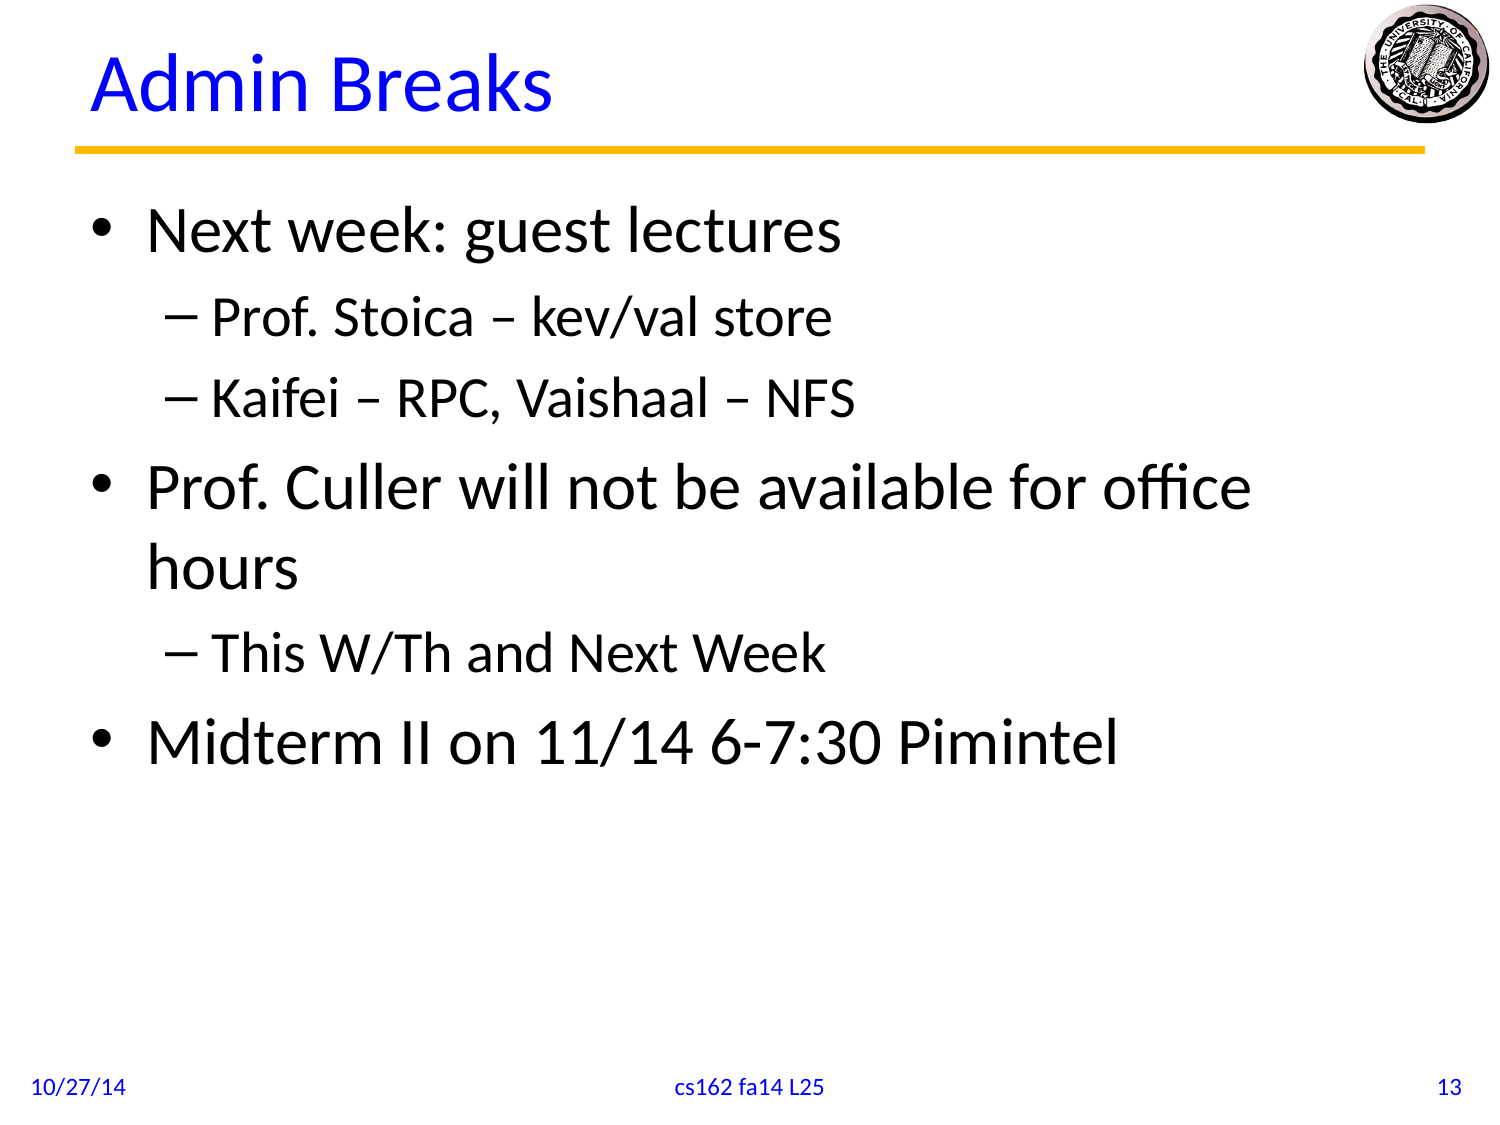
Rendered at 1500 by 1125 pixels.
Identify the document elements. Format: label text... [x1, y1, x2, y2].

slide_number 13 [1127, 1055, 1478, 1115]
list Next week: guest lectures Prof. Stoica – kev/val store Kaifei – RPC, Vaishaal – NFS Prof. Culler will not be available for office hours This W/Th and Next Week Midterm II on 11/14 6-7:30 Pimintel [75, 178, 1425, 1035]
footer cs162 fa14 L25 [512, 1055, 988, 1115]
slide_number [15, 1055, 366, 1115]
picture [1350, 0, 1500, 127]
title Admin Breaks [75, 6, 1425, 150]
